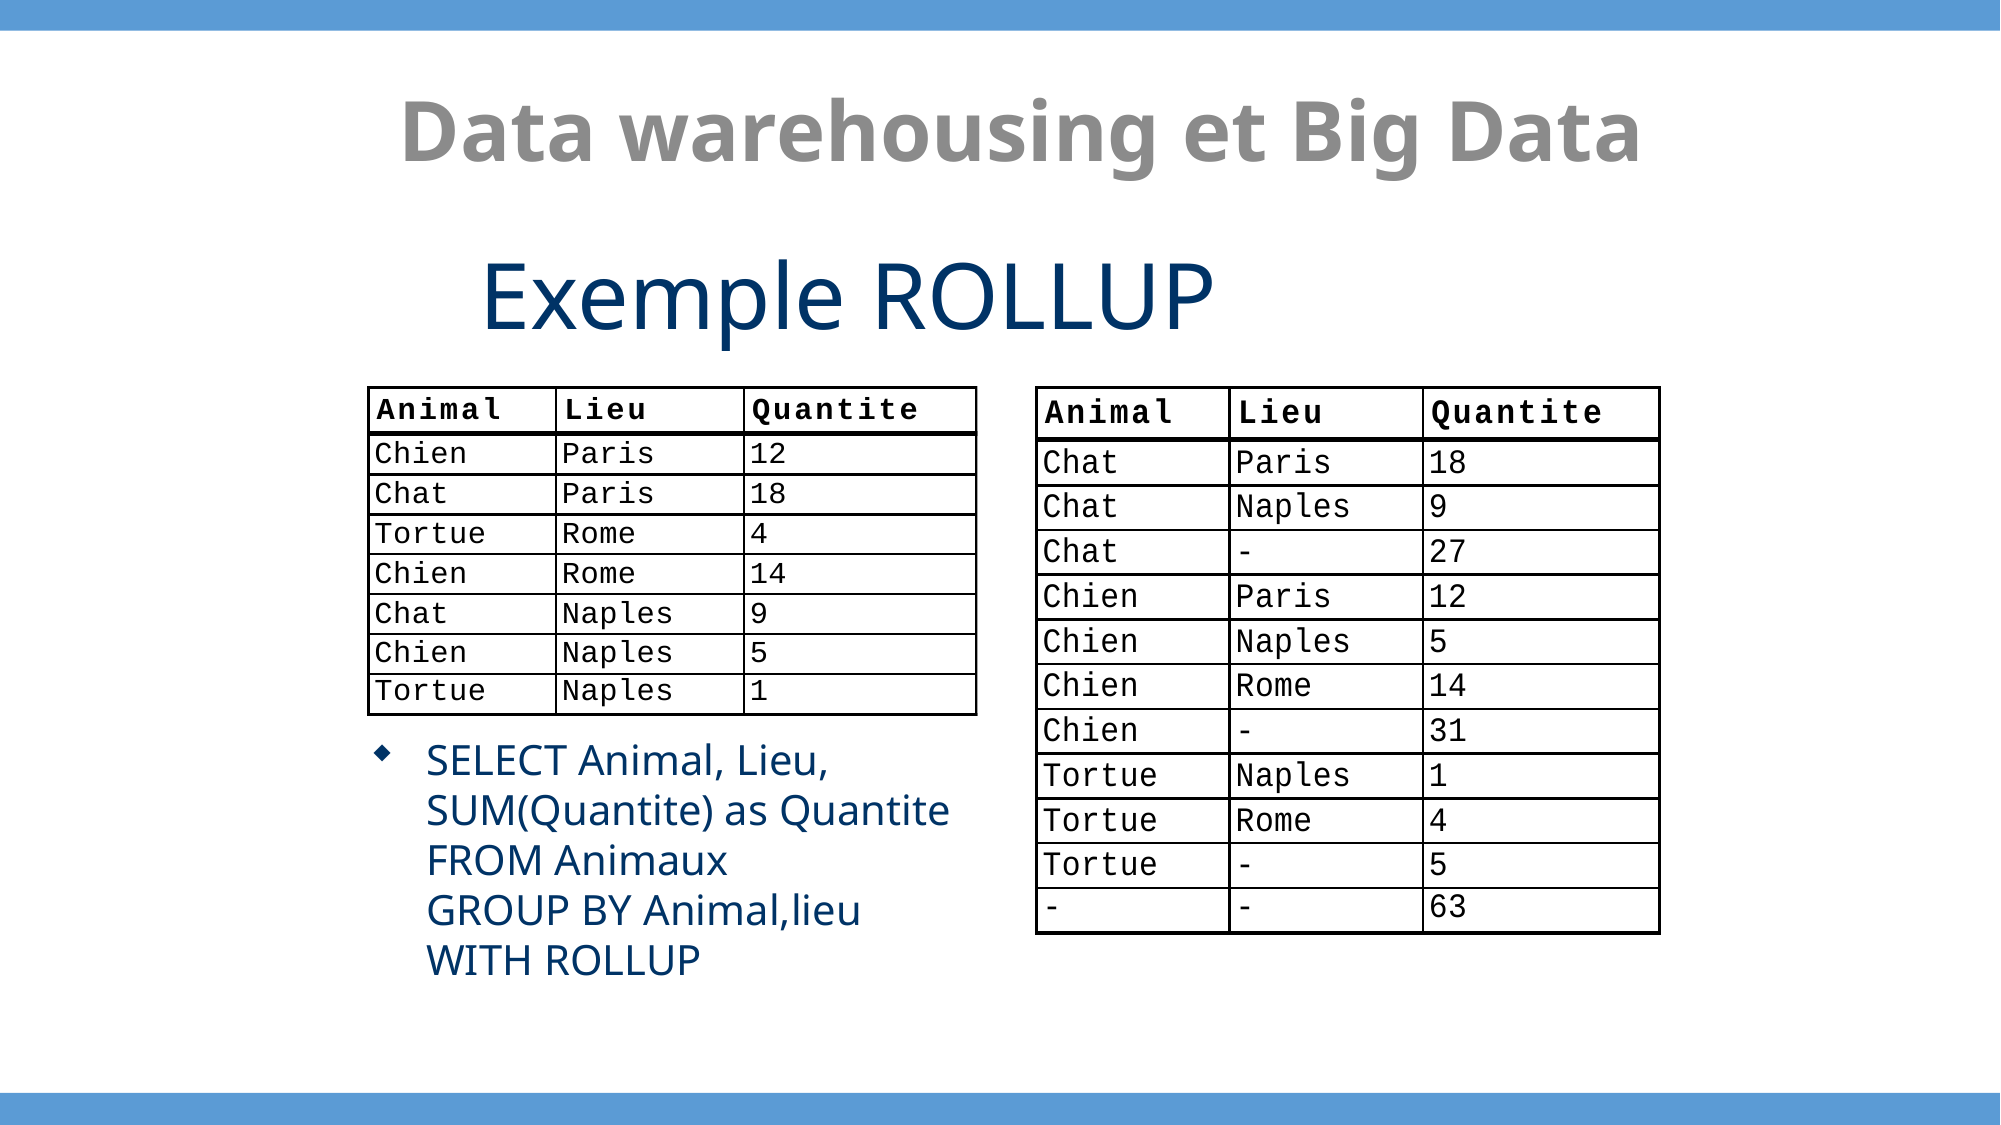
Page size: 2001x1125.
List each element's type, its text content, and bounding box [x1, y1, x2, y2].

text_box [366, 386, 980, 718]
text_box Data warehousing et Big Data [72, 49, 1972, 208]
text_box SELECT Animal, Lieu, SUM(Quantite) as Quantite FROM Animaux GROUP BY Animal,lieu WITH ROLLUP [355, 726, 996, 1009]
text_box Exemple ROLLUP [465, 250, 1676, 354]
text_box [0, 1092, 2000, 1125]
text_box [0, 0, 2000, 31]
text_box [1034, 386, 1664, 937]
